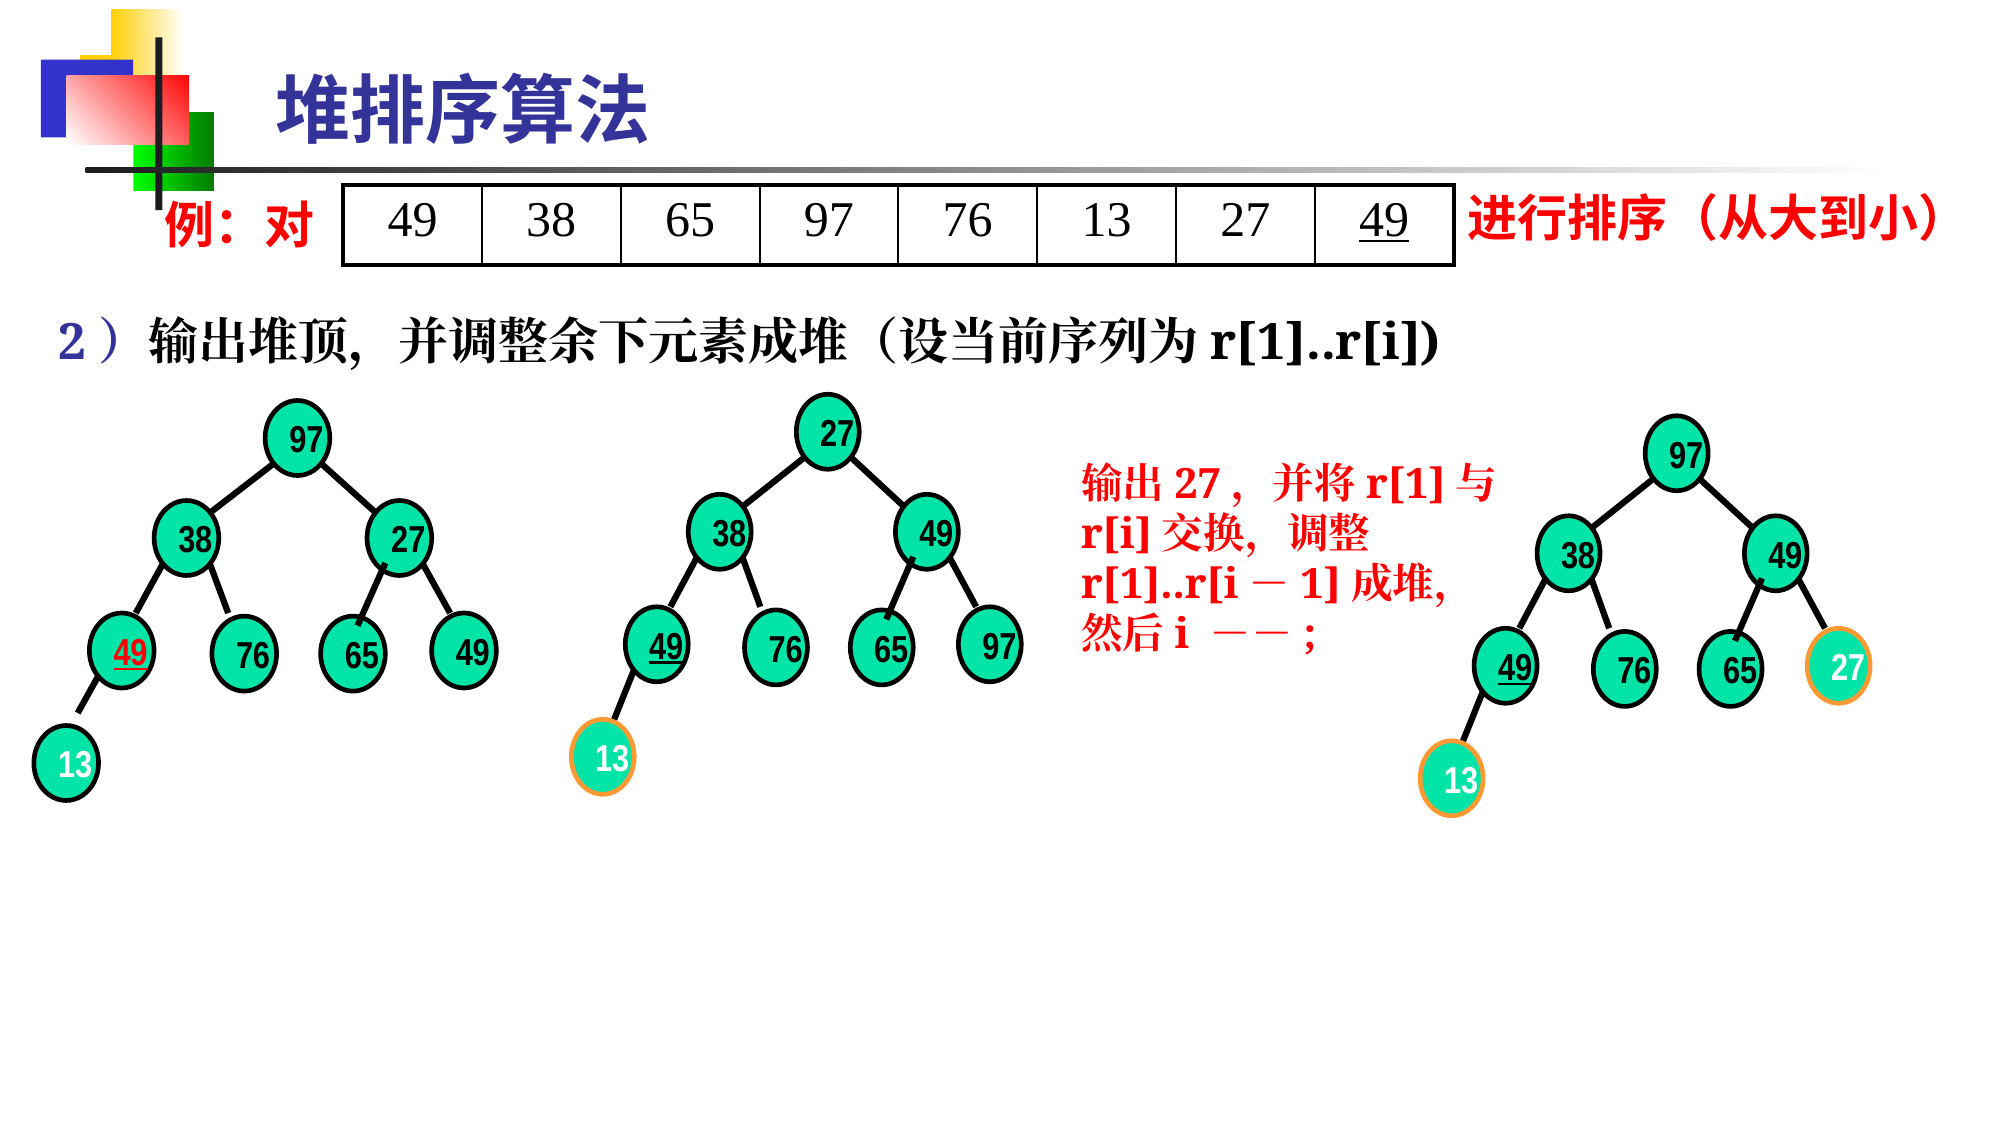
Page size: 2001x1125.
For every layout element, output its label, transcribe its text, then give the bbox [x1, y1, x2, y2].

text_box 2）输出堆顶，并调整余下元素成堆（设当前序列为r[1]..r[i]) [43, 302, 1482, 378]
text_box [1419, 415, 1871, 816]
table_header 65 [622, 187, 759, 263]
text_box 例：对 [150, 186, 404, 261]
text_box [33, 400, 497, 801]
table_header 97 [761, 187, 897, 263]
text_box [571, 394, 1022, 795]
table_header 49 [345, 187, 481, 263]
table_header 49 [1316, 187, 1452, 263]
table_header 27 [1177, 187, 1314, 263]
table_header 38 [483, 187, 620, 263]
text_box 输出27，并将r[1]与r[i]交换，调整r[1]..r[i－1]成堆，然后i －－; [1066, 449, 1414, 664]
text_box 进行排序（从大到小） [1453, 178, 2000, 254]
table_header 13 [1038, 187, 1175, 263]
table_header 76 [899, 187, 1036, 263]
text_box 堆排序算法 [260, 55, 997, 160]
